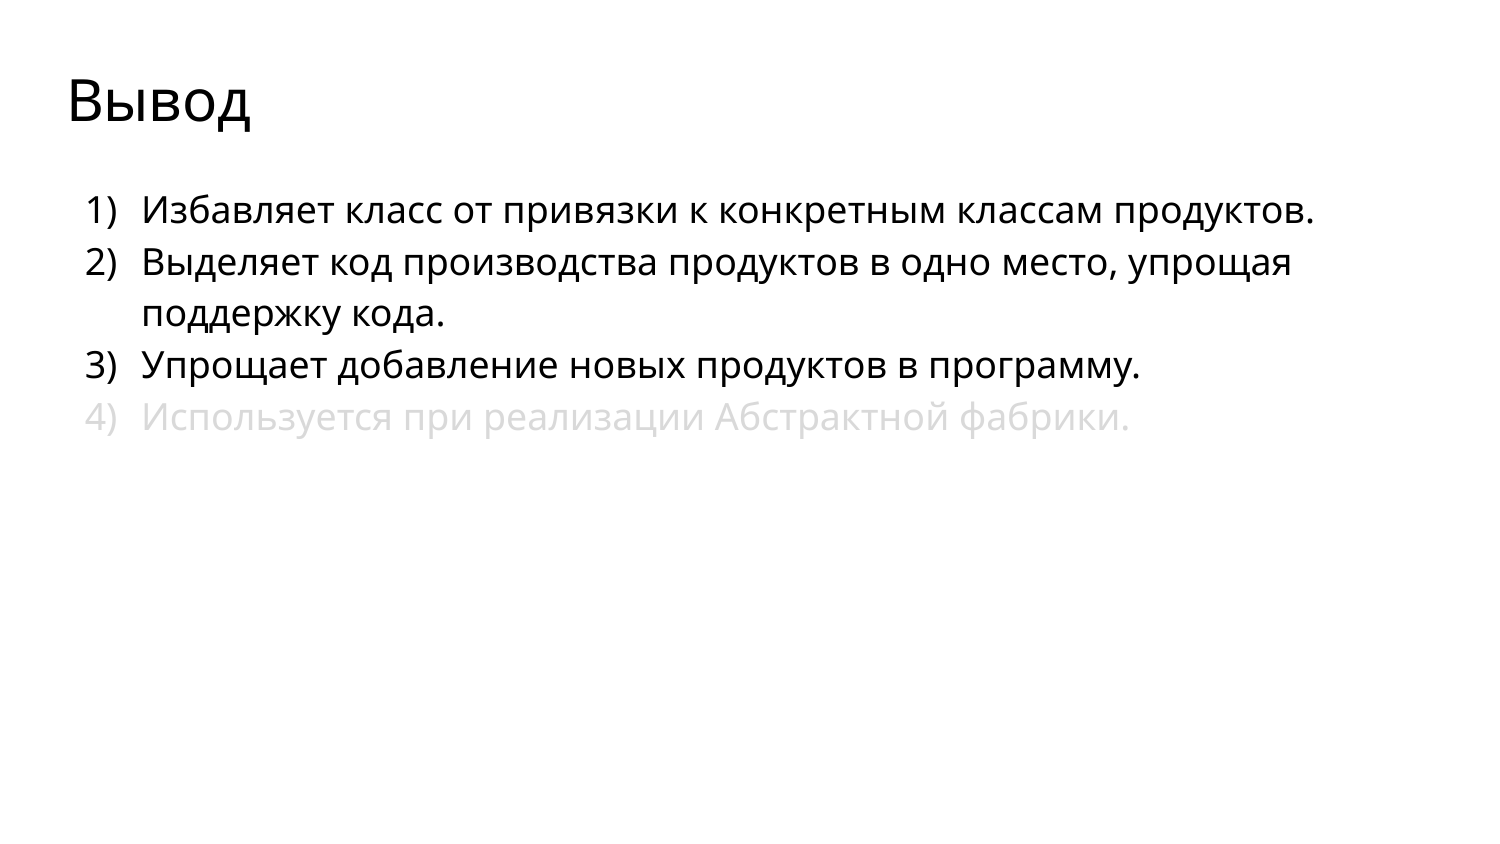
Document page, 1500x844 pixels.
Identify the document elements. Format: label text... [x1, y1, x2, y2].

list Избавляет класс от привязки к конкретным классам продуктов. Выделяет код производства продуктов в одно место, упрощая поддержку кода. Упрощает добавление новых продуктов в программу. Используется при реализации Абстрактной фабрики. [51, 164, 1449, 725]
title Вывод [51, 48, 1449, 142]
